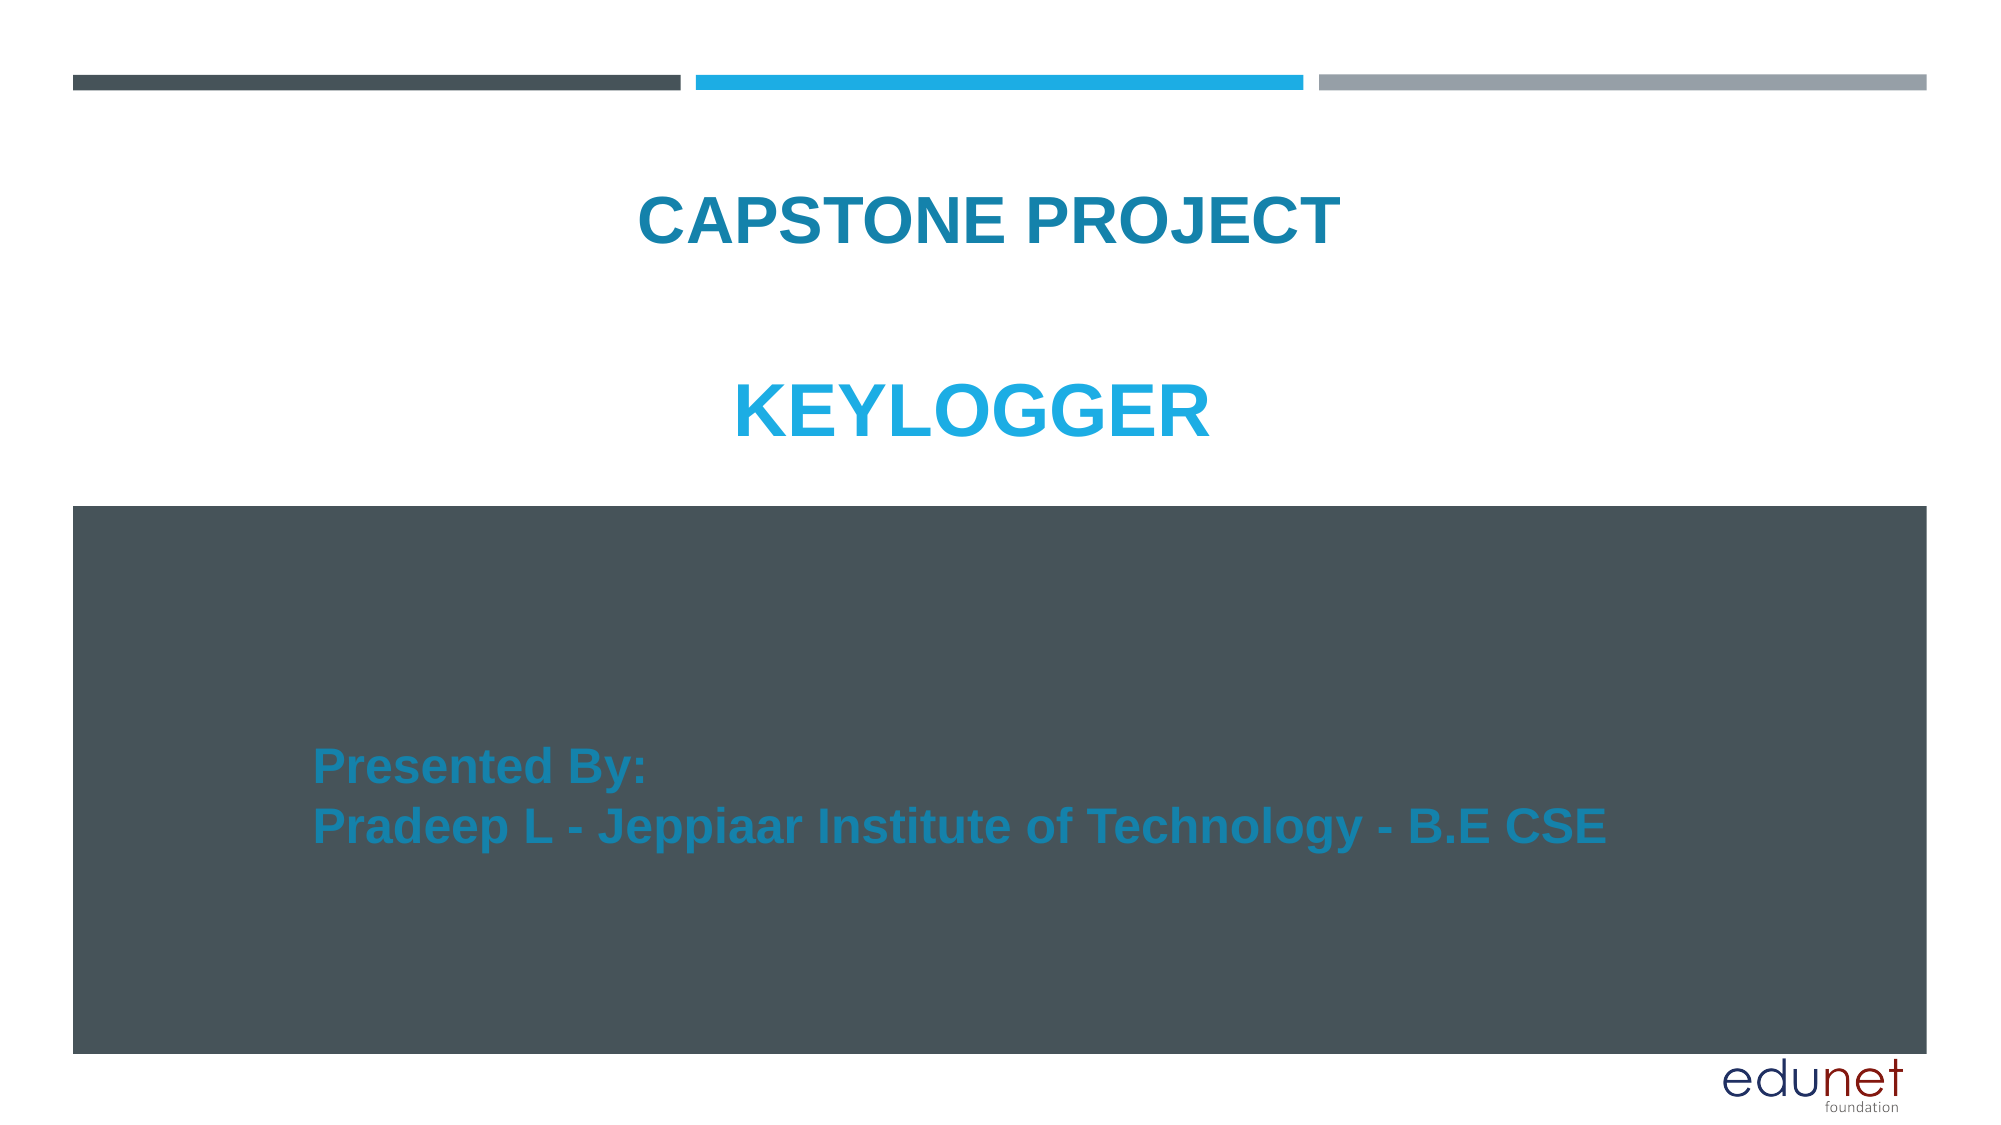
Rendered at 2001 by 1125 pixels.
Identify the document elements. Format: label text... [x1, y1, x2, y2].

text_box CAPSTONE PROJECT [0, 169, 2000, 265]
text_box Presented By: Pradeep L - Jeppiaar Institute of Technology - B.E CSE [297, 726, 1703, 862]
title KEYLOGGER [222, 298, 1723, 460]
picture [1719, 1056, 1905, 1116]
